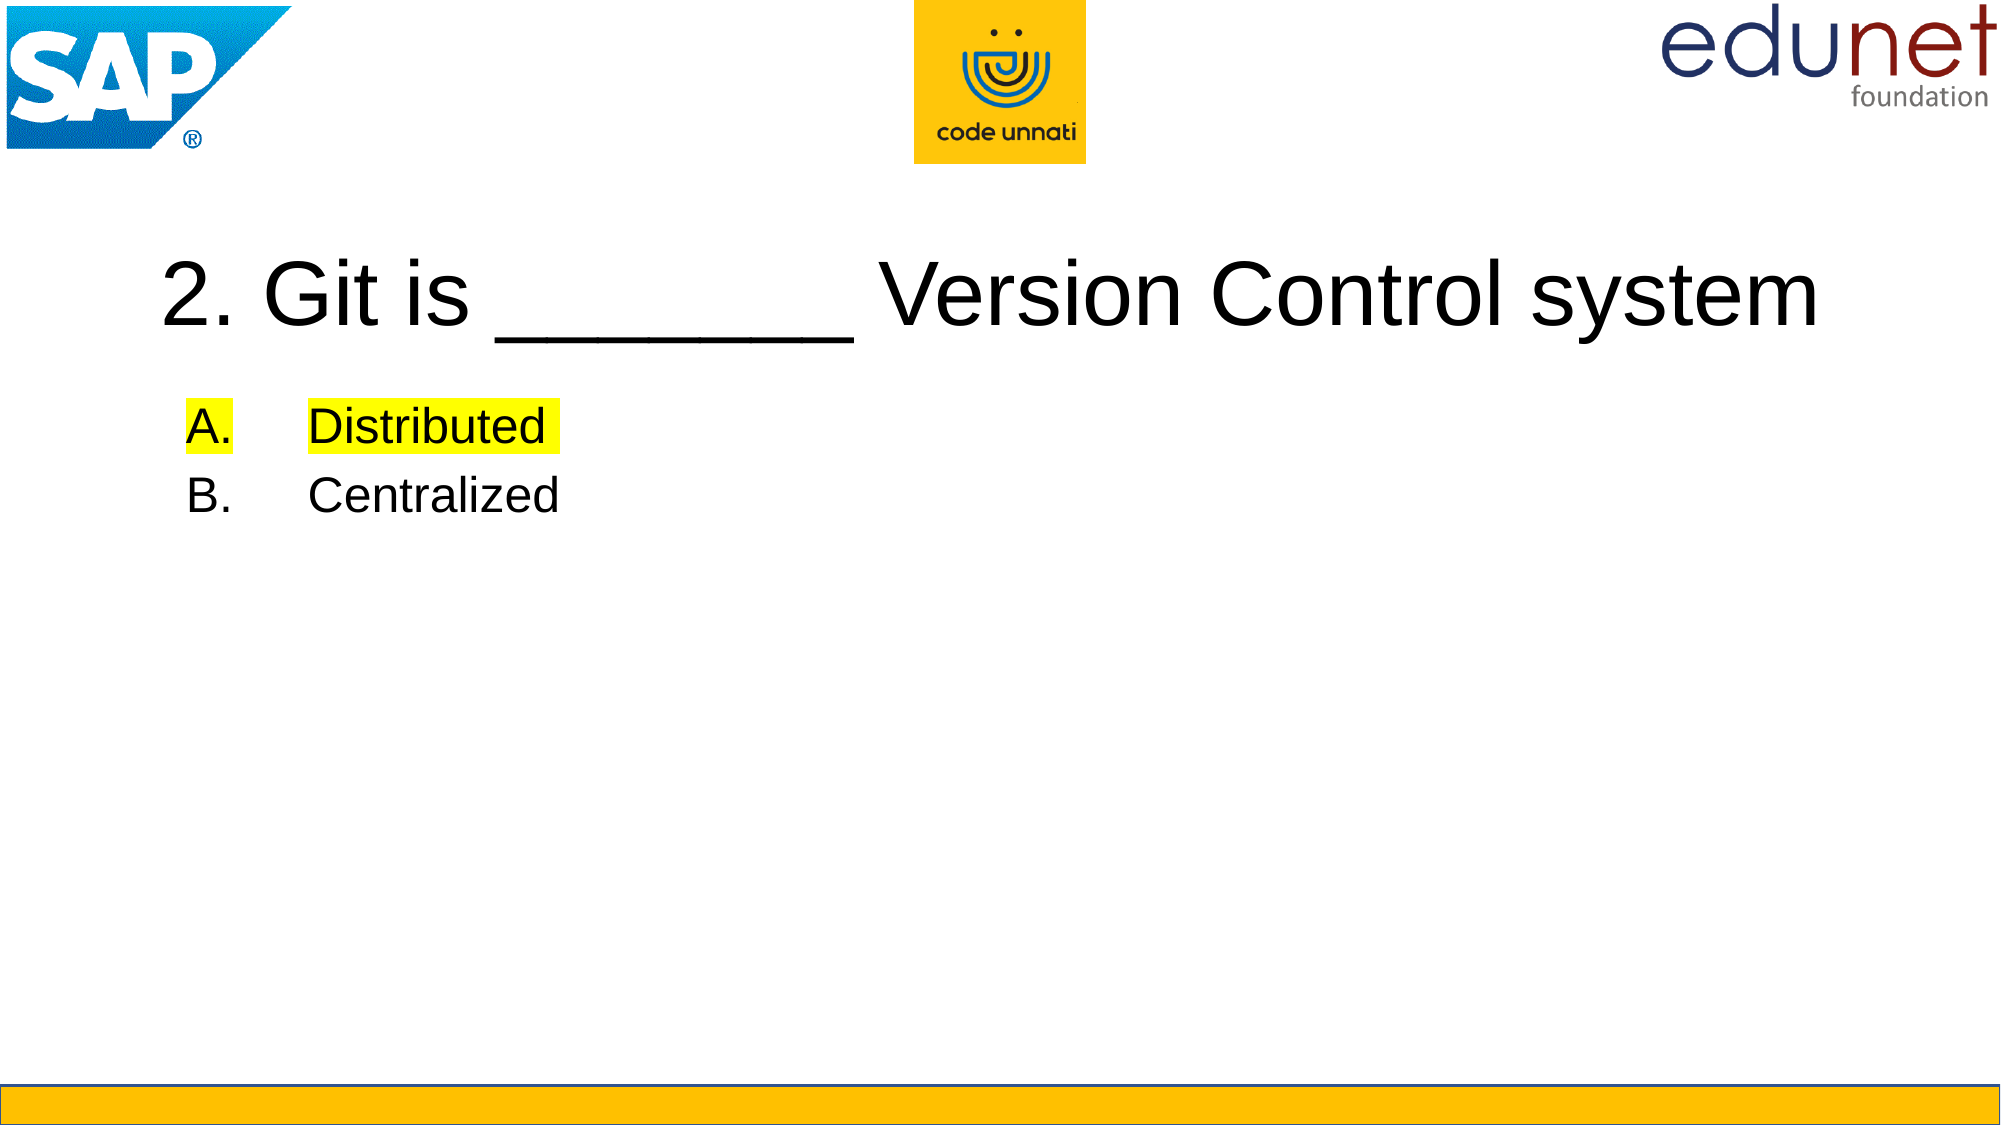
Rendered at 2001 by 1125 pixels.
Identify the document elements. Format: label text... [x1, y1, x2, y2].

picture [0, 0, 339, 157]
picture [1654, 0, 2000, 113]
title 2. Git is _______ Version Control system [145, 219, 1971, 345]
list Distributed Centralized [152, 369, 1762, 969]
picture [914, 0, 1086, 164]
